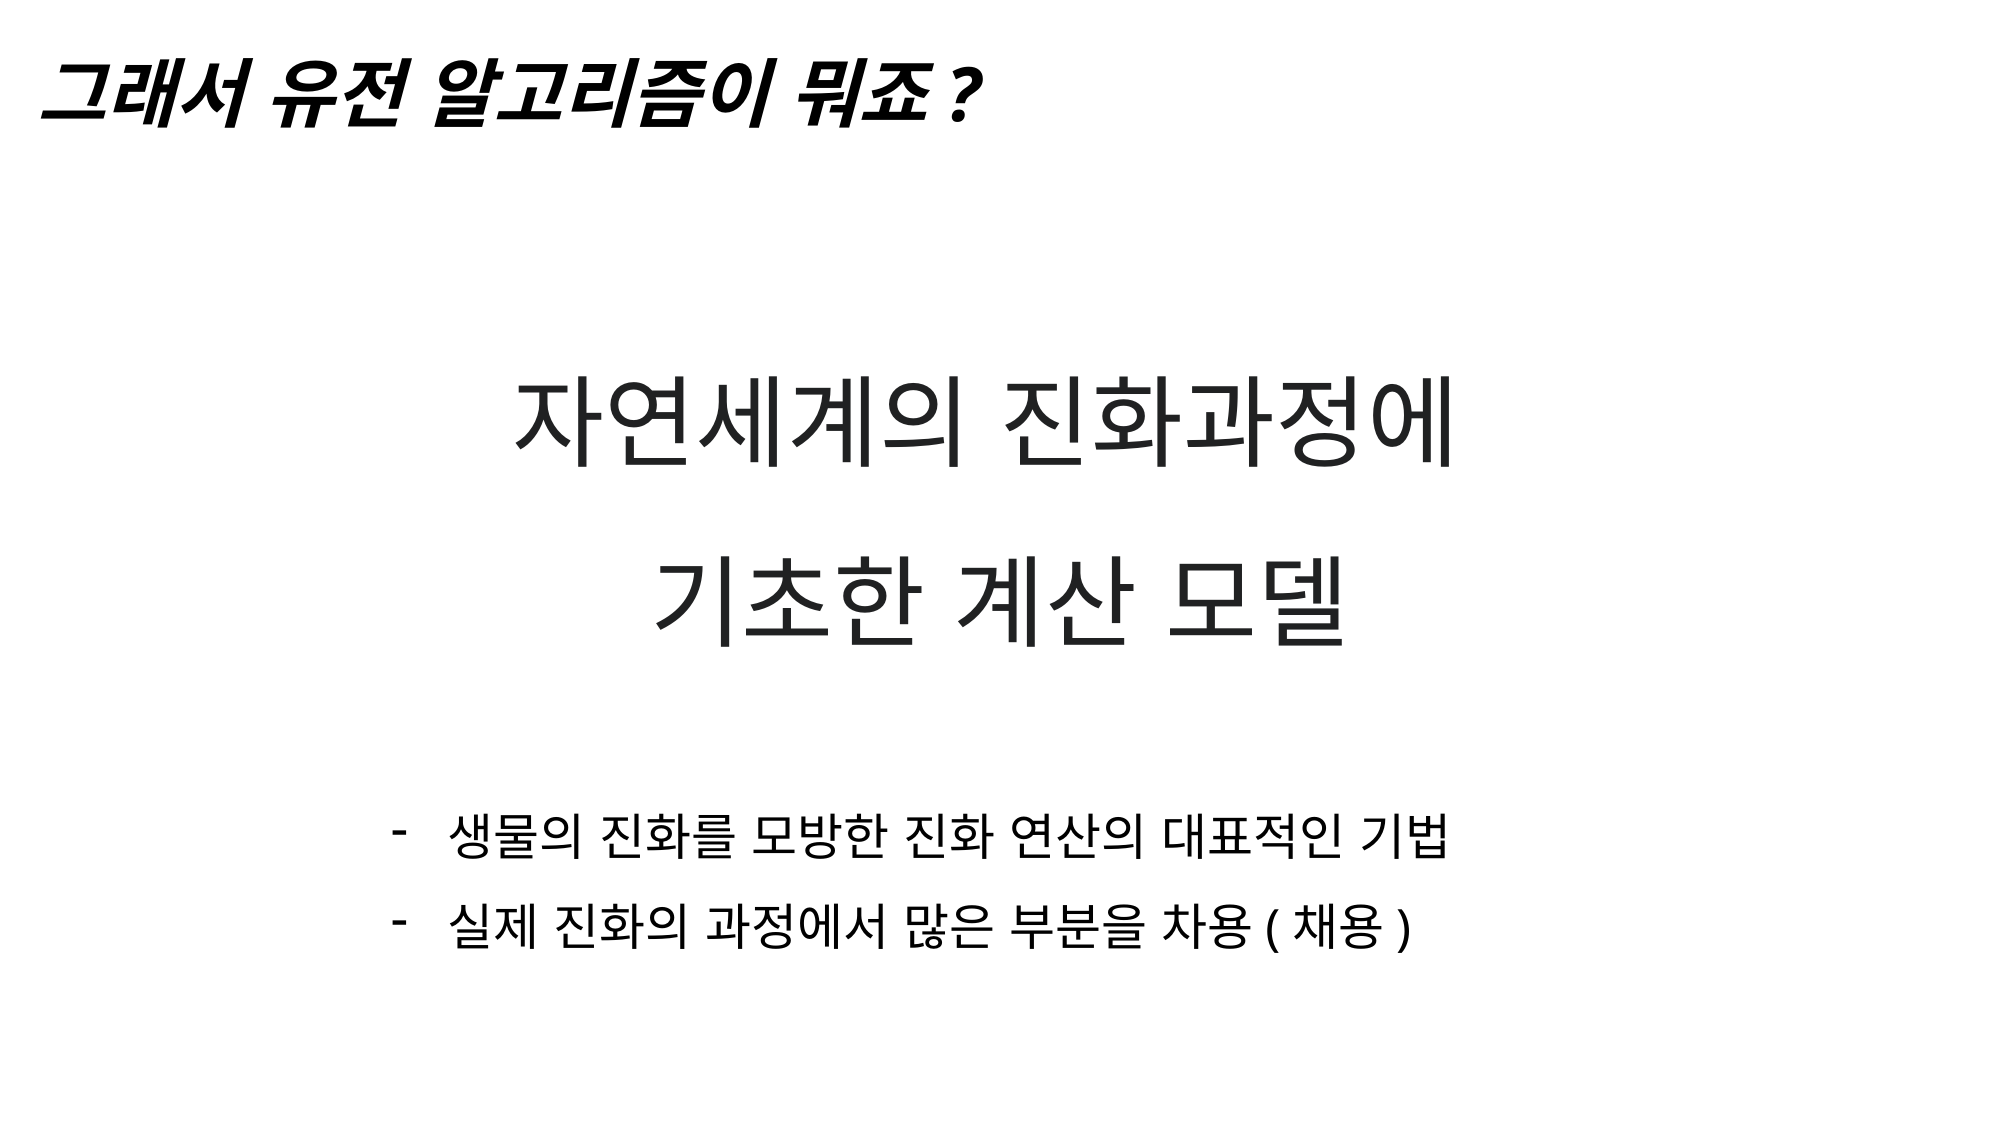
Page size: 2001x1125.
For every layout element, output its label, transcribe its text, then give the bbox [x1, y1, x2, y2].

text_box 생물의 진화를 모방한 진화 연산의 대표적인 기법 실제 진화의 과정에서 많은 부분을 차용(채용) [376, 768, 1624, 964]
title 그래서 유전 알고리즘이 뭐죠? [22, 22, 1134, 172]
text_box 자연세계의 진화과정에 기초한 계산 모델 [429, 292, 1571, 668]
